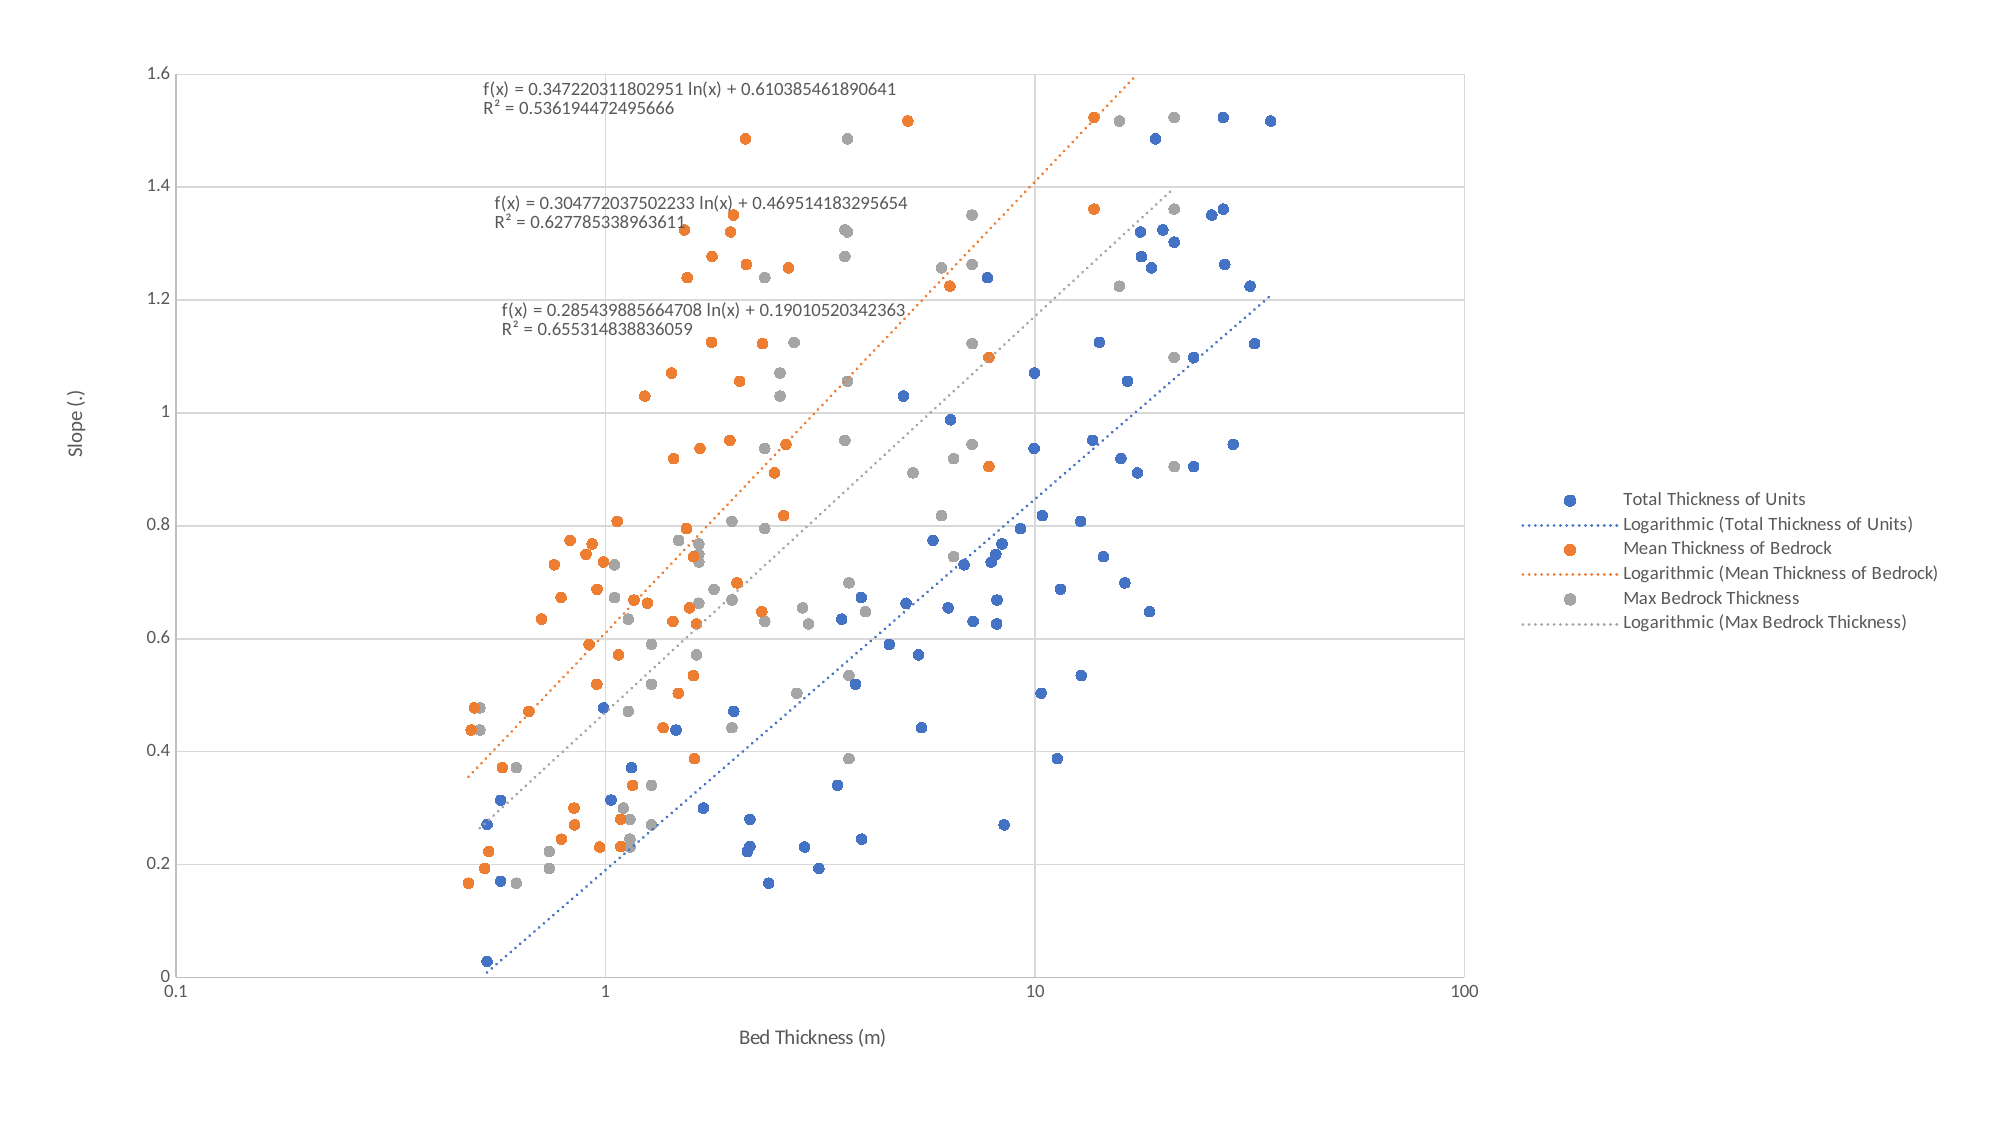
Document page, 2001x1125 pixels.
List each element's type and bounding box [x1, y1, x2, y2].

chart [48, 44, 1958, 1081]
